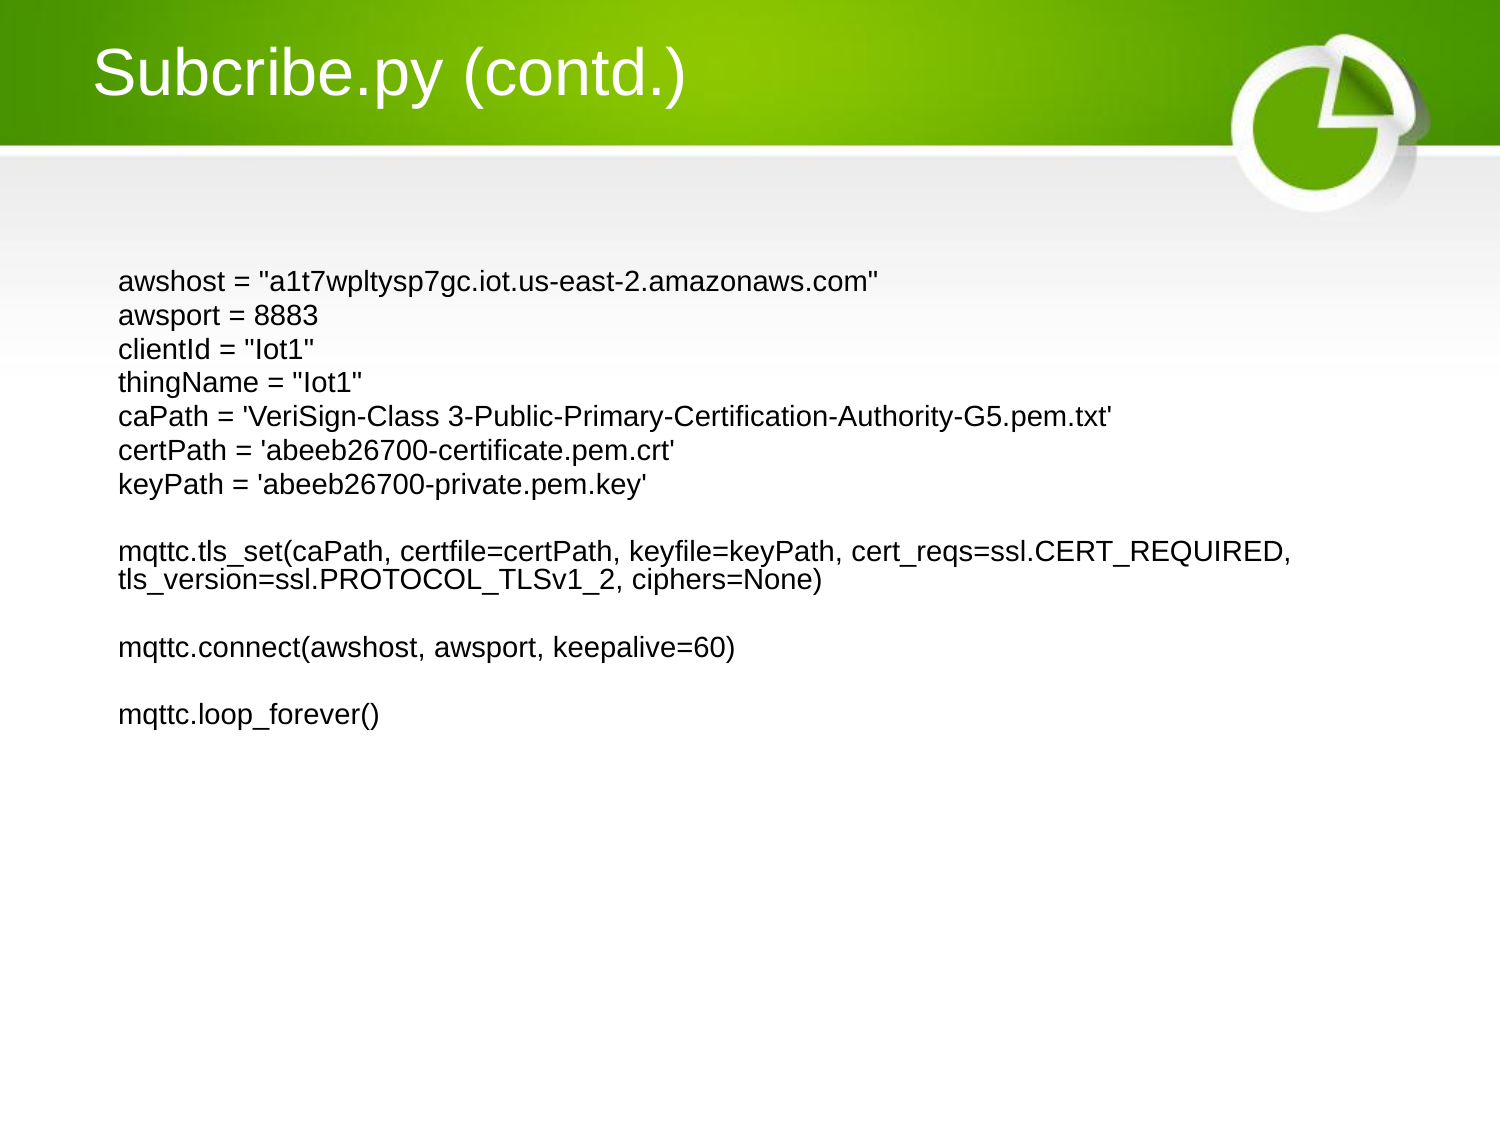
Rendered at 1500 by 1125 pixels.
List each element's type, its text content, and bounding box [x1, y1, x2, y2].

picture [0, 0, 1500, 1125]
list awshost = "a1t7wpltysp7gc.iot.us-east-2.amazonaws.com" awsport = 8883 clientId = "Iot1" thingName = "Iot1" caPath = 'VeriSign-Class 3-Public-Primary-Certification-Authority-G5.pem.txt' certPath = 'abeeb26700-certificate.pem.crt' keyPath = 'abeeb26700-private.pem.key' mqttc.tls_set(caPath, certfile=certPath, keyfile=keyPath, cert_reqs=ssl.CERT_REQUIRED, tls_version=ssl.PROTOCOL_TLSv1_2, ciphers=None) mqttc.connect(awshost, awsport, keepalive=60) mqttc.loop_forever() [103, 261, 1397, 954]
title Subcribe.py (contd.) [77, 43, 1371, 94]
